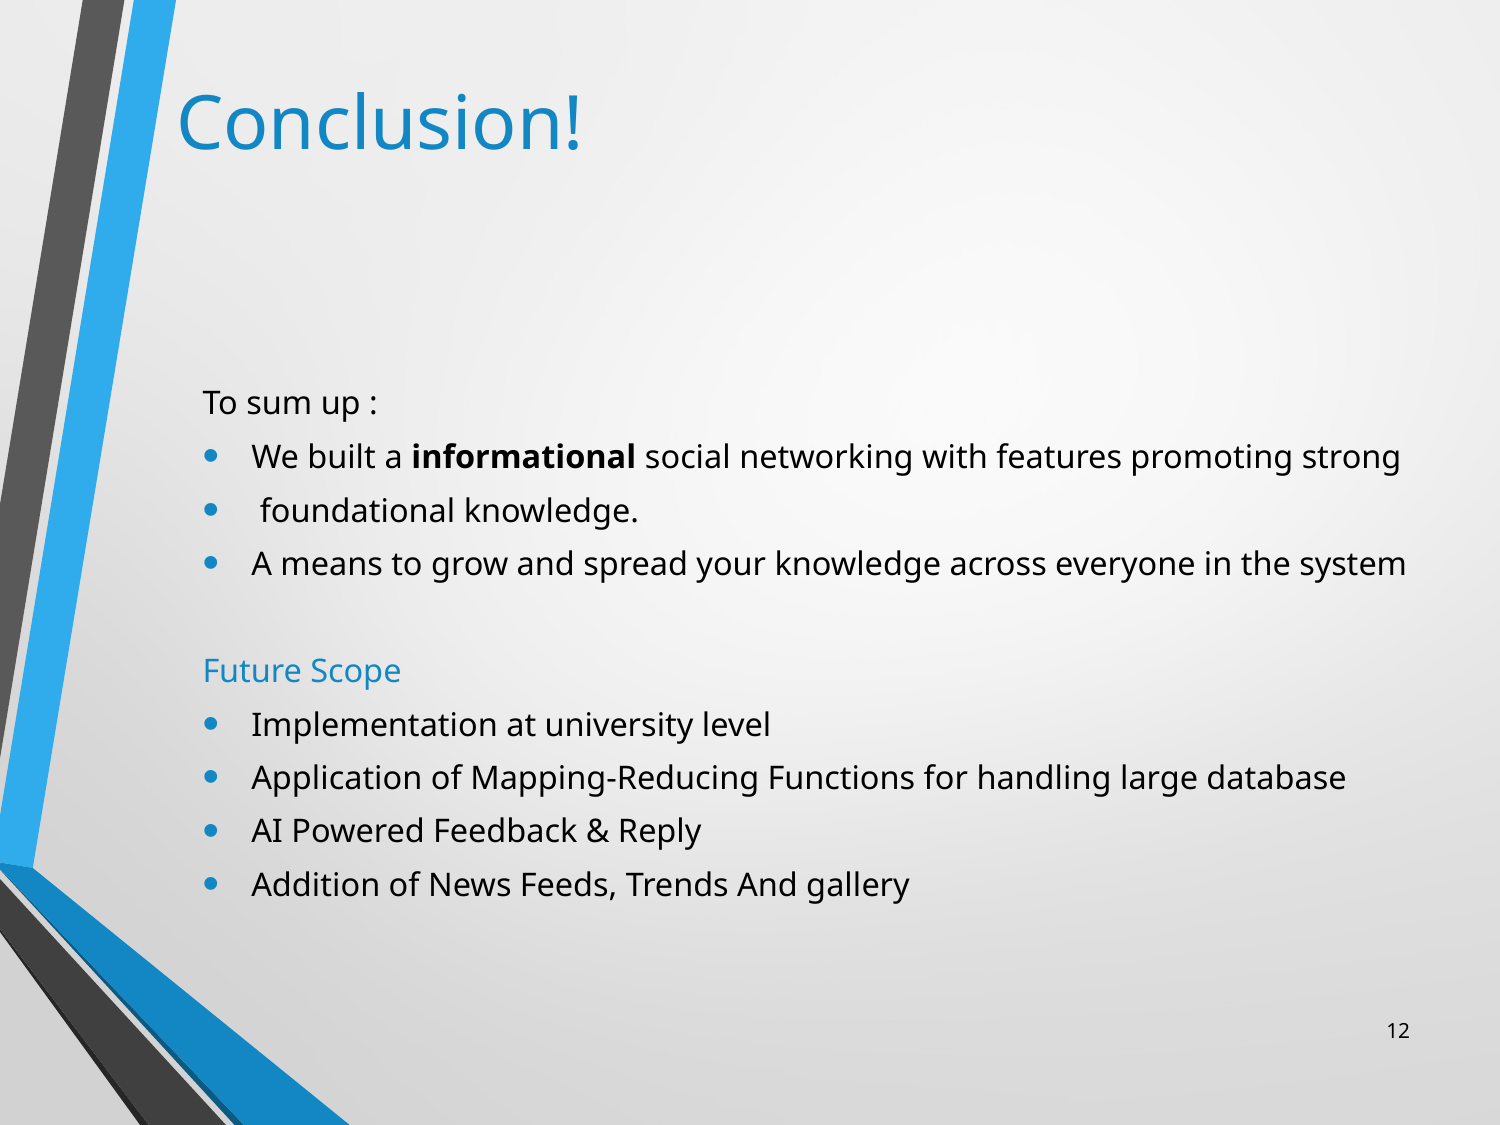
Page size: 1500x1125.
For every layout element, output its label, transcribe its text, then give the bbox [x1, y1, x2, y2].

title Conclusion! [161, 63, 1425, 176]
slide_number 12 [1354, 1001, 1425, 1062]
list To sum up : We built a informational social networking with features promoting strong foundational knowledge. A means to grow and spread your knowledge across everyone in the system Future Scope Implementation at university level Application of Mapping-Reducing Functions for handling large database AI Powered Feedback & Reply Addition of News Feeds, Trends And gallery [187, 375, 1452, 922]
